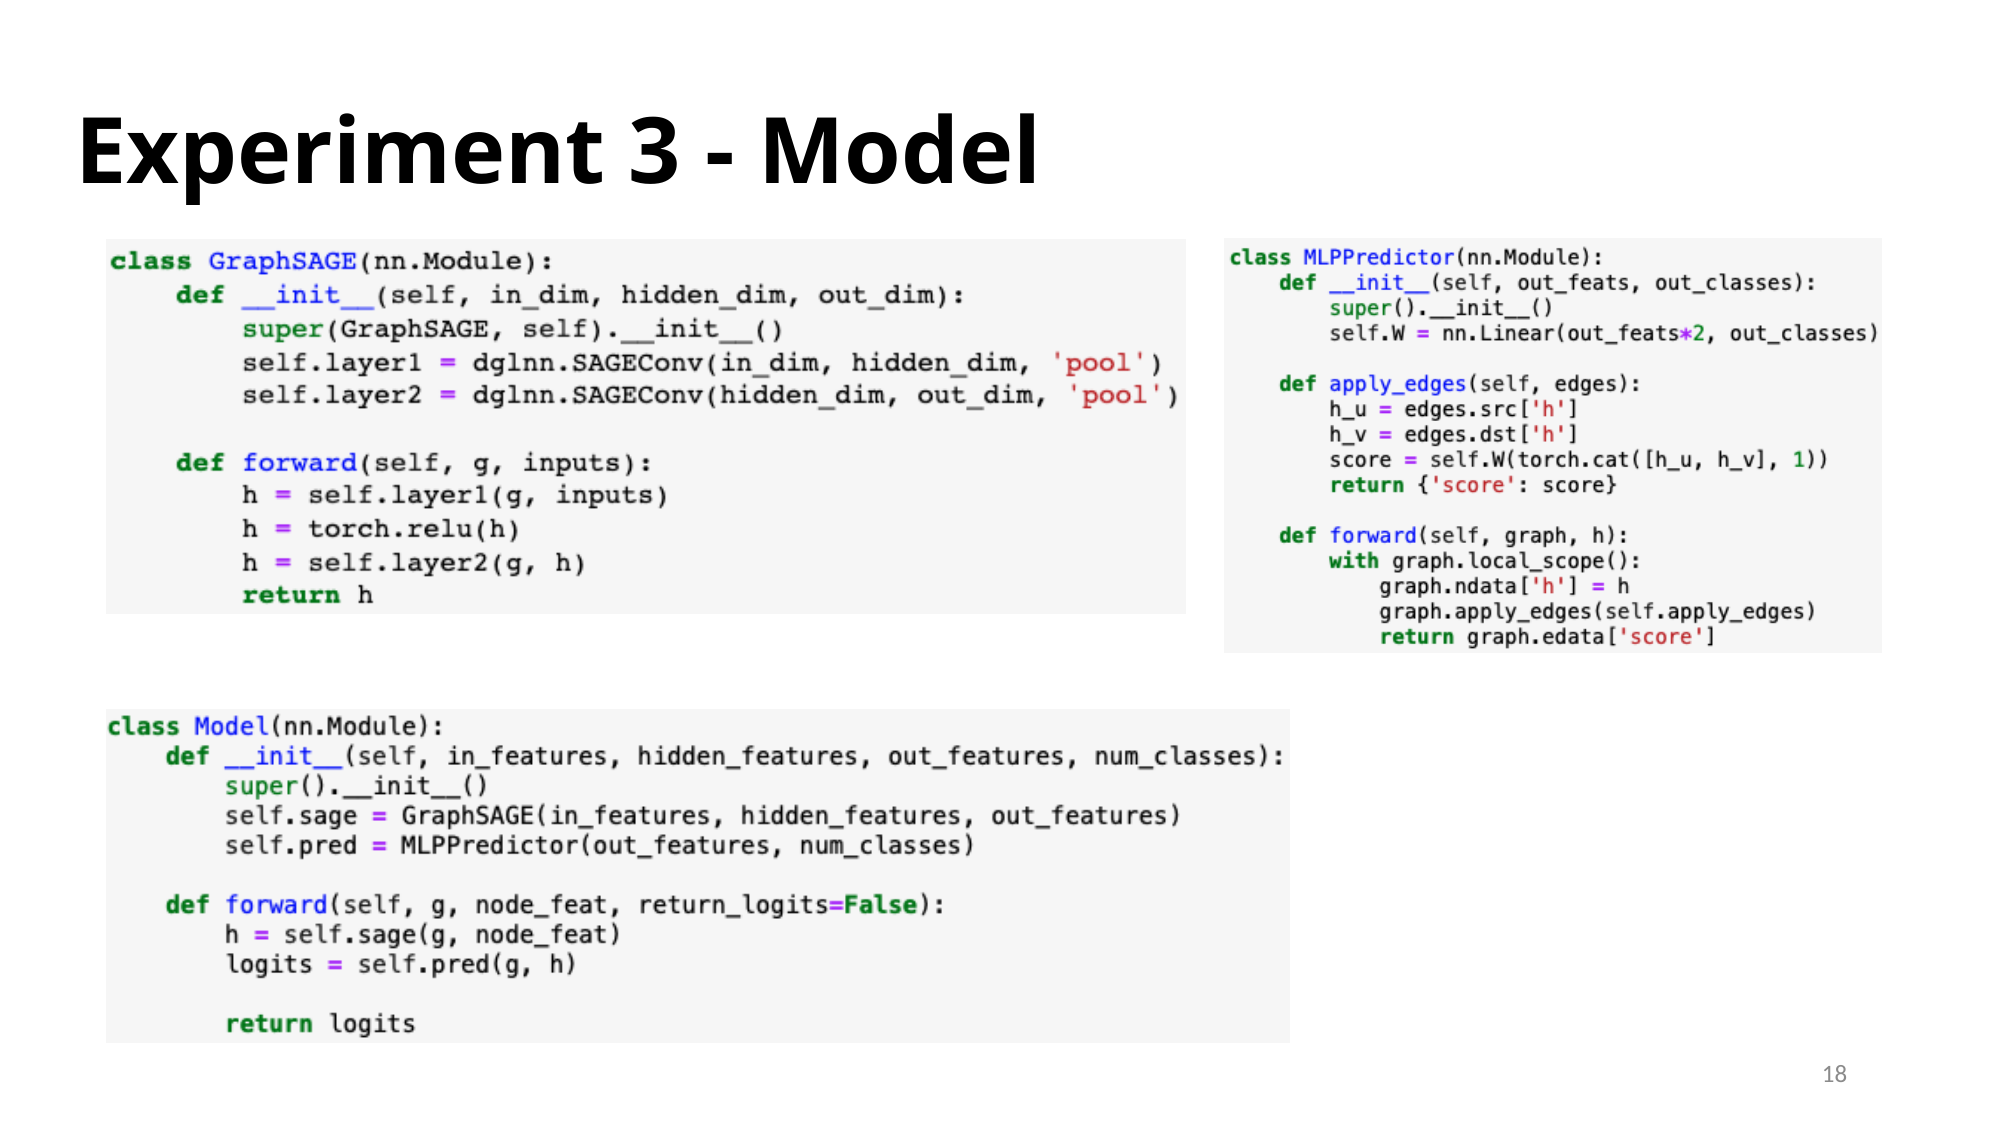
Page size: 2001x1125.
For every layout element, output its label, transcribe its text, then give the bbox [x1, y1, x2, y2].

picture [106, 239, 1186, 614]
picture [1224, 238, 1882, 653]
slide_number 18 [1412, 1042, 1863, 1103]
picture [106, 709, 1290, 1043]
title Experiment 3 - Model [60, 44, 1786, 263]
